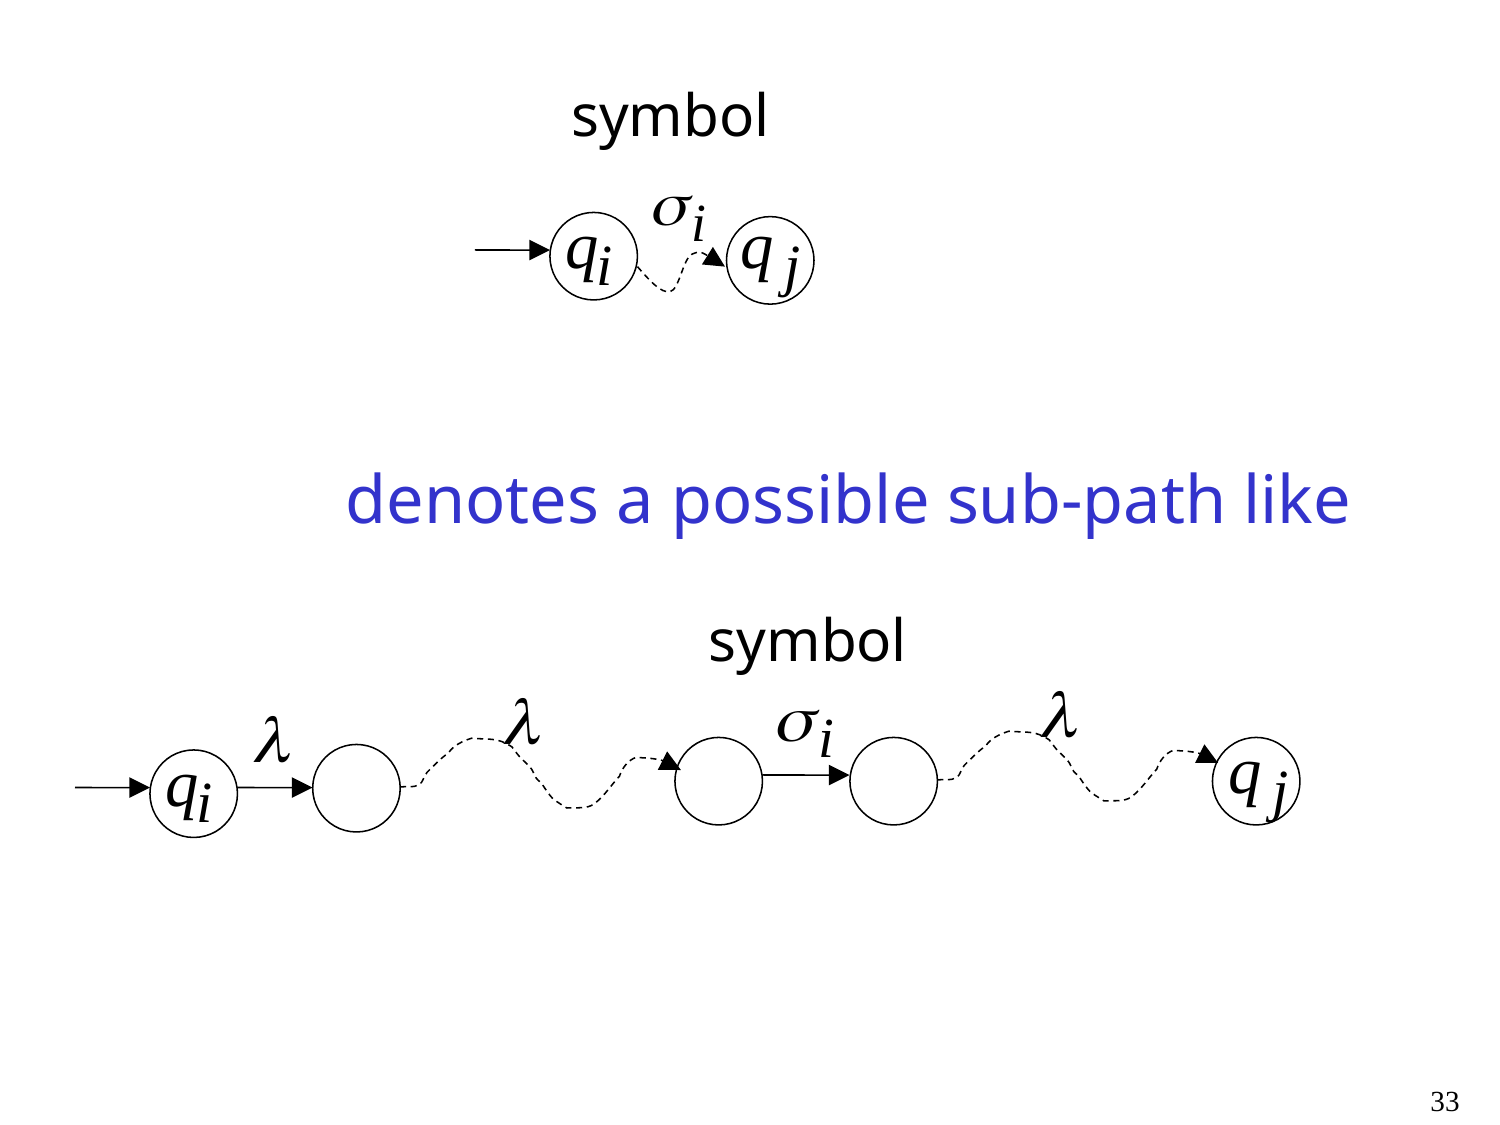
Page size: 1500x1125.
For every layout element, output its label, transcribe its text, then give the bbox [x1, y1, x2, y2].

text_box [74, 777, 151, 798]
text_box [810, 242, 815, 279]
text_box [249, 712, 296, 769]
text_box [937, 731, 1219, 802]
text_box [562, 212, 617, 292]
text_box [726, 239, 732, 282]
text_box [149, 770, 157, 818]
text_box [762, 769, 850, 786]
text_box symbol [556, 70, 785, 156]
text_box denotes a possible sub-path like [330, 449, 1368, 545]
text_box [474, 239, 550, 261]
text_box [221, 759, 238, 828]
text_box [737, 212, 807, 305]
text_box [549, 232, 557, 280]
text_box [637, 247, 725, 292]
text_box [399, 738, 681, 809]
text_box symbol [693, 595, 922, 681]
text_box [1224, 737, 1294, 830]
slide_number 33 [1162, 1074, 1476, 1125]
text_box [237, 777, 312, 798]
text_box [1212, 764, 1219, 805]
text_box [621, 222, 638, 291]
text_box [674, 737, 763, 825]
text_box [774, 686, 839, 764]
text_box [312, 744, 401, 832]
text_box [162, 749, 217, 830]
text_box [499, 694, 546, 751]
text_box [1037, 687, 1083, 744]
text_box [649, 173, 710, 248]
text_box [849, 737, 938, 825]
